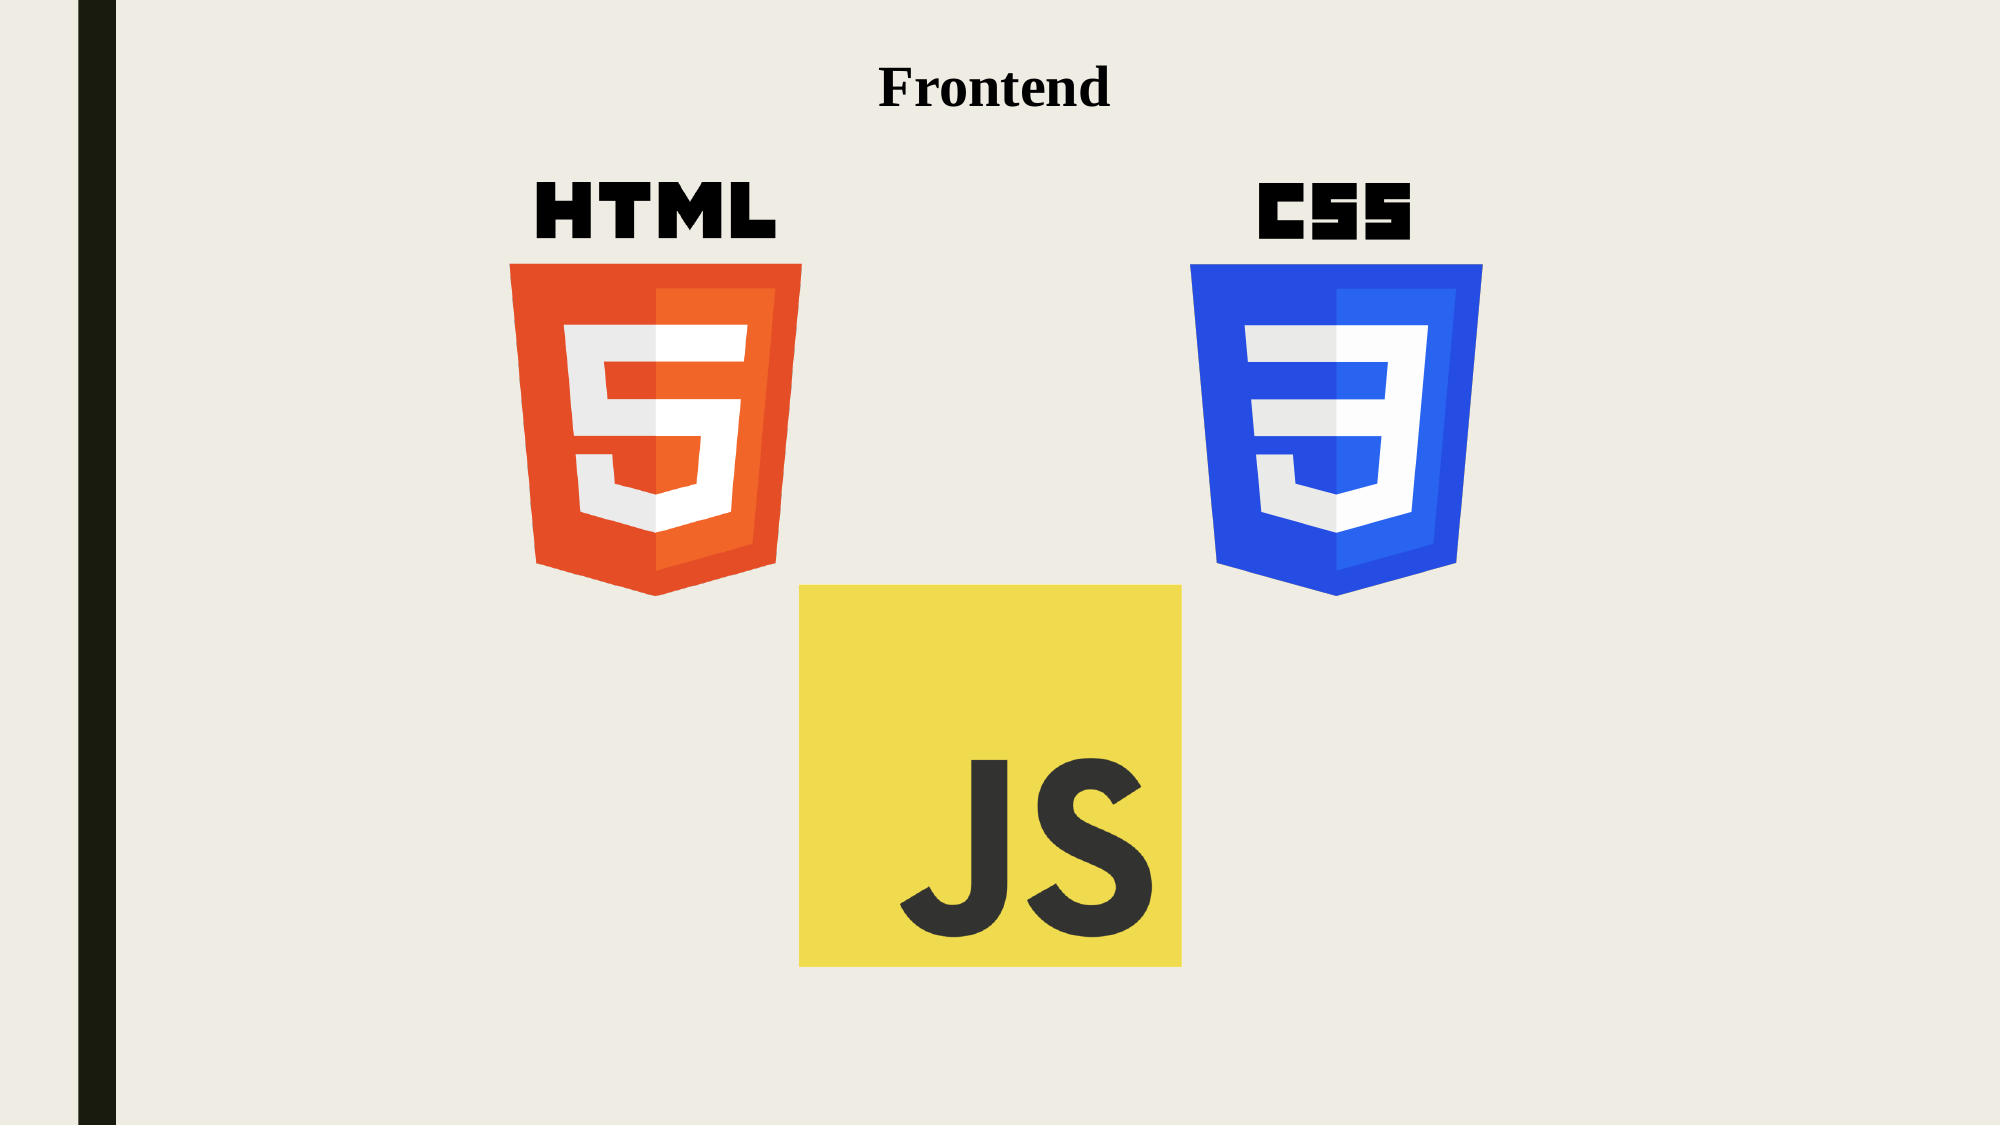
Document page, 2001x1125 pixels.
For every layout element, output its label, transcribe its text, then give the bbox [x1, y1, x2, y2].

picture [449, 182, 1182, 967]
picture [1190, 183, 1483, 596]
text_box Frontend [751, 41, 1249, 126]
